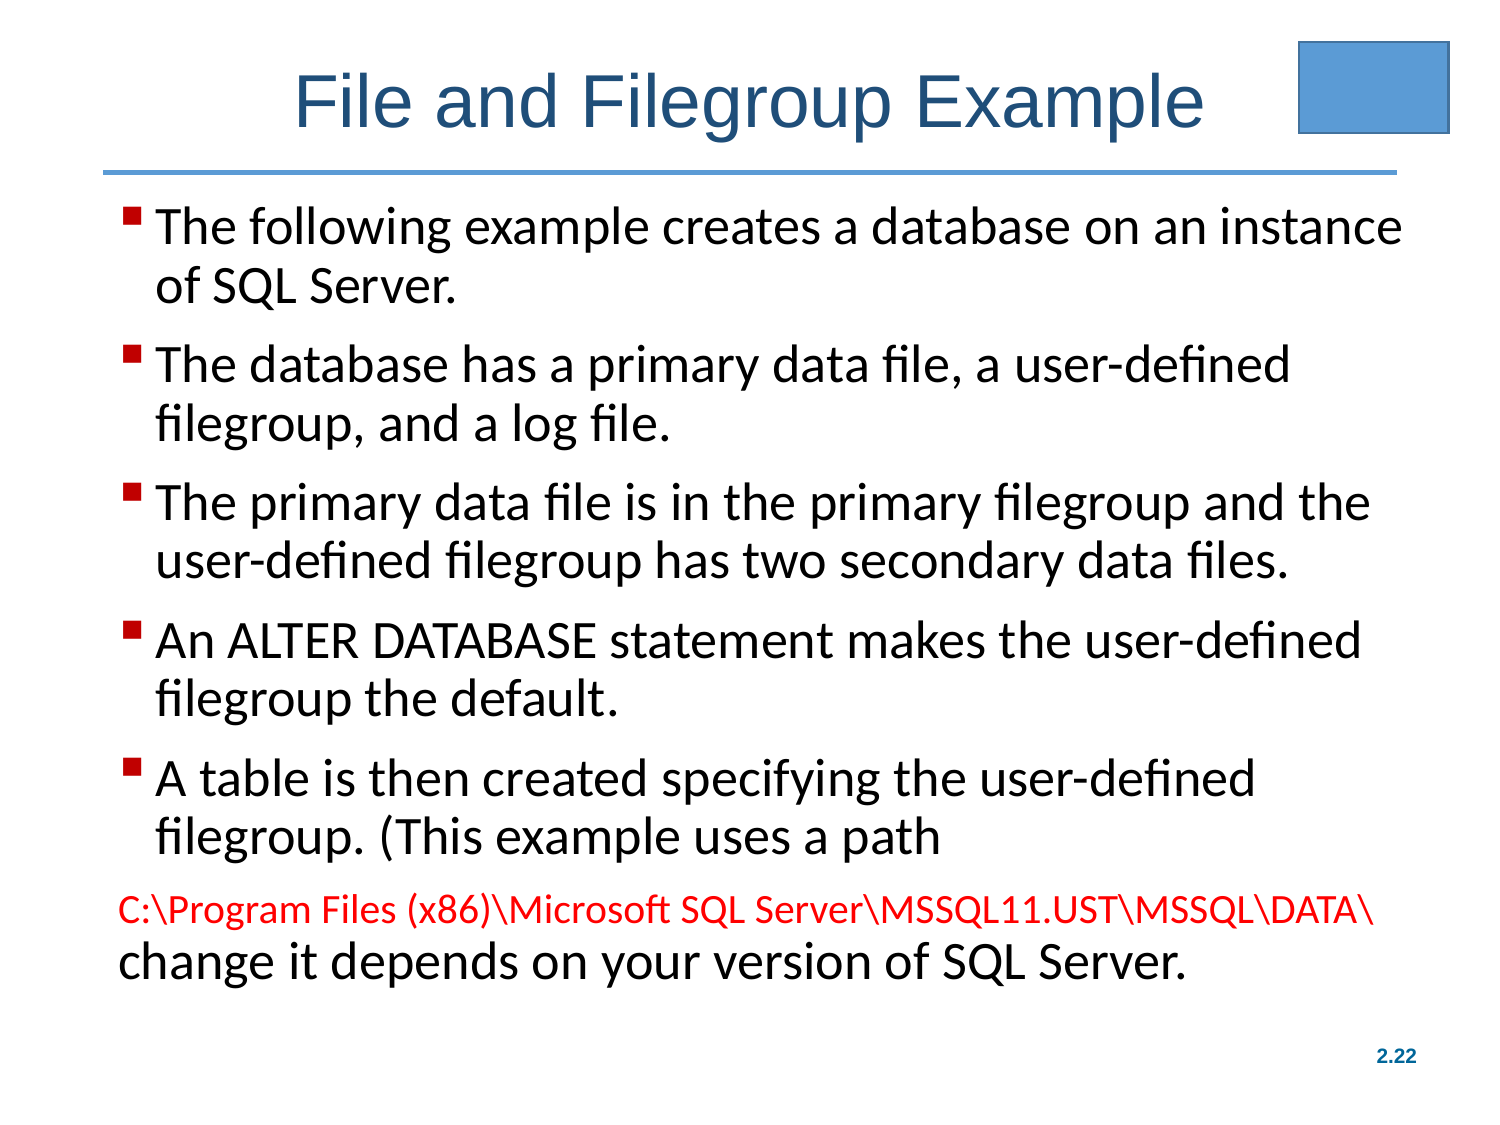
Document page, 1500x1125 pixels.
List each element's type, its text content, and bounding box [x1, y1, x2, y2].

text_box [1298, 41, 1450, 134]
title File and Filegroup Example [103, 41, 1397, 165]
list The following example creates a database on an instance of SQL Server. The database has a primary data file, a user-defined filegroup, and a log file. The primary data file is in the primary filegroup and the user-defined filegroup has two secondary data files. An ALTER DATABASE statement makes the user-defined filegroup the default. A table is then created specifying the user-defined filegroup. (This example uses a path C:\Program Files (x86)\Microsoft SQL Server\MSSQL11.UST\MSSQL\DATA\ change it depends on your version of SQL Server. [103, 190, 1449, 1027]
